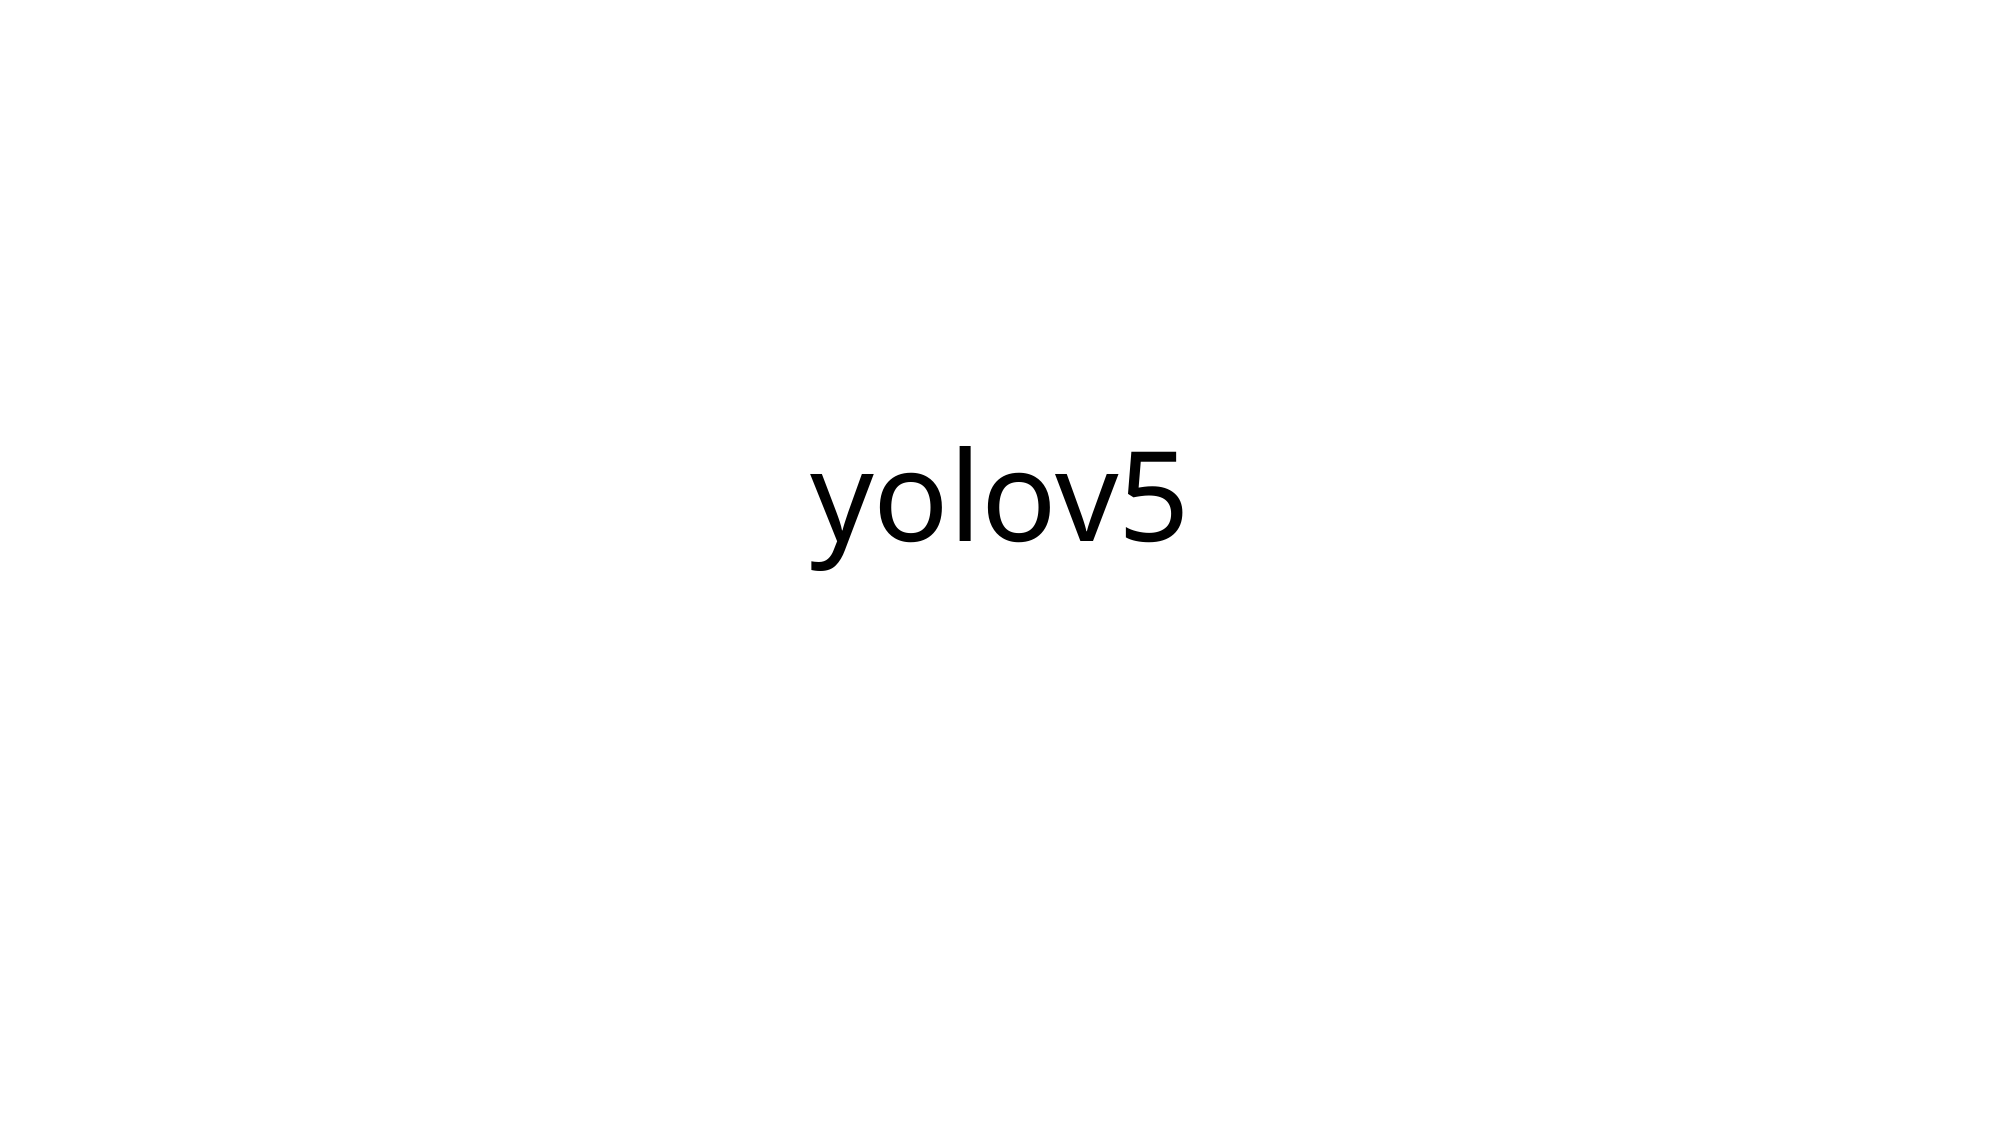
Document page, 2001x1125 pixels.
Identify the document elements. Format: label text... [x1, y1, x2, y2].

title yolov5 [249, 184, 1750, 576]
